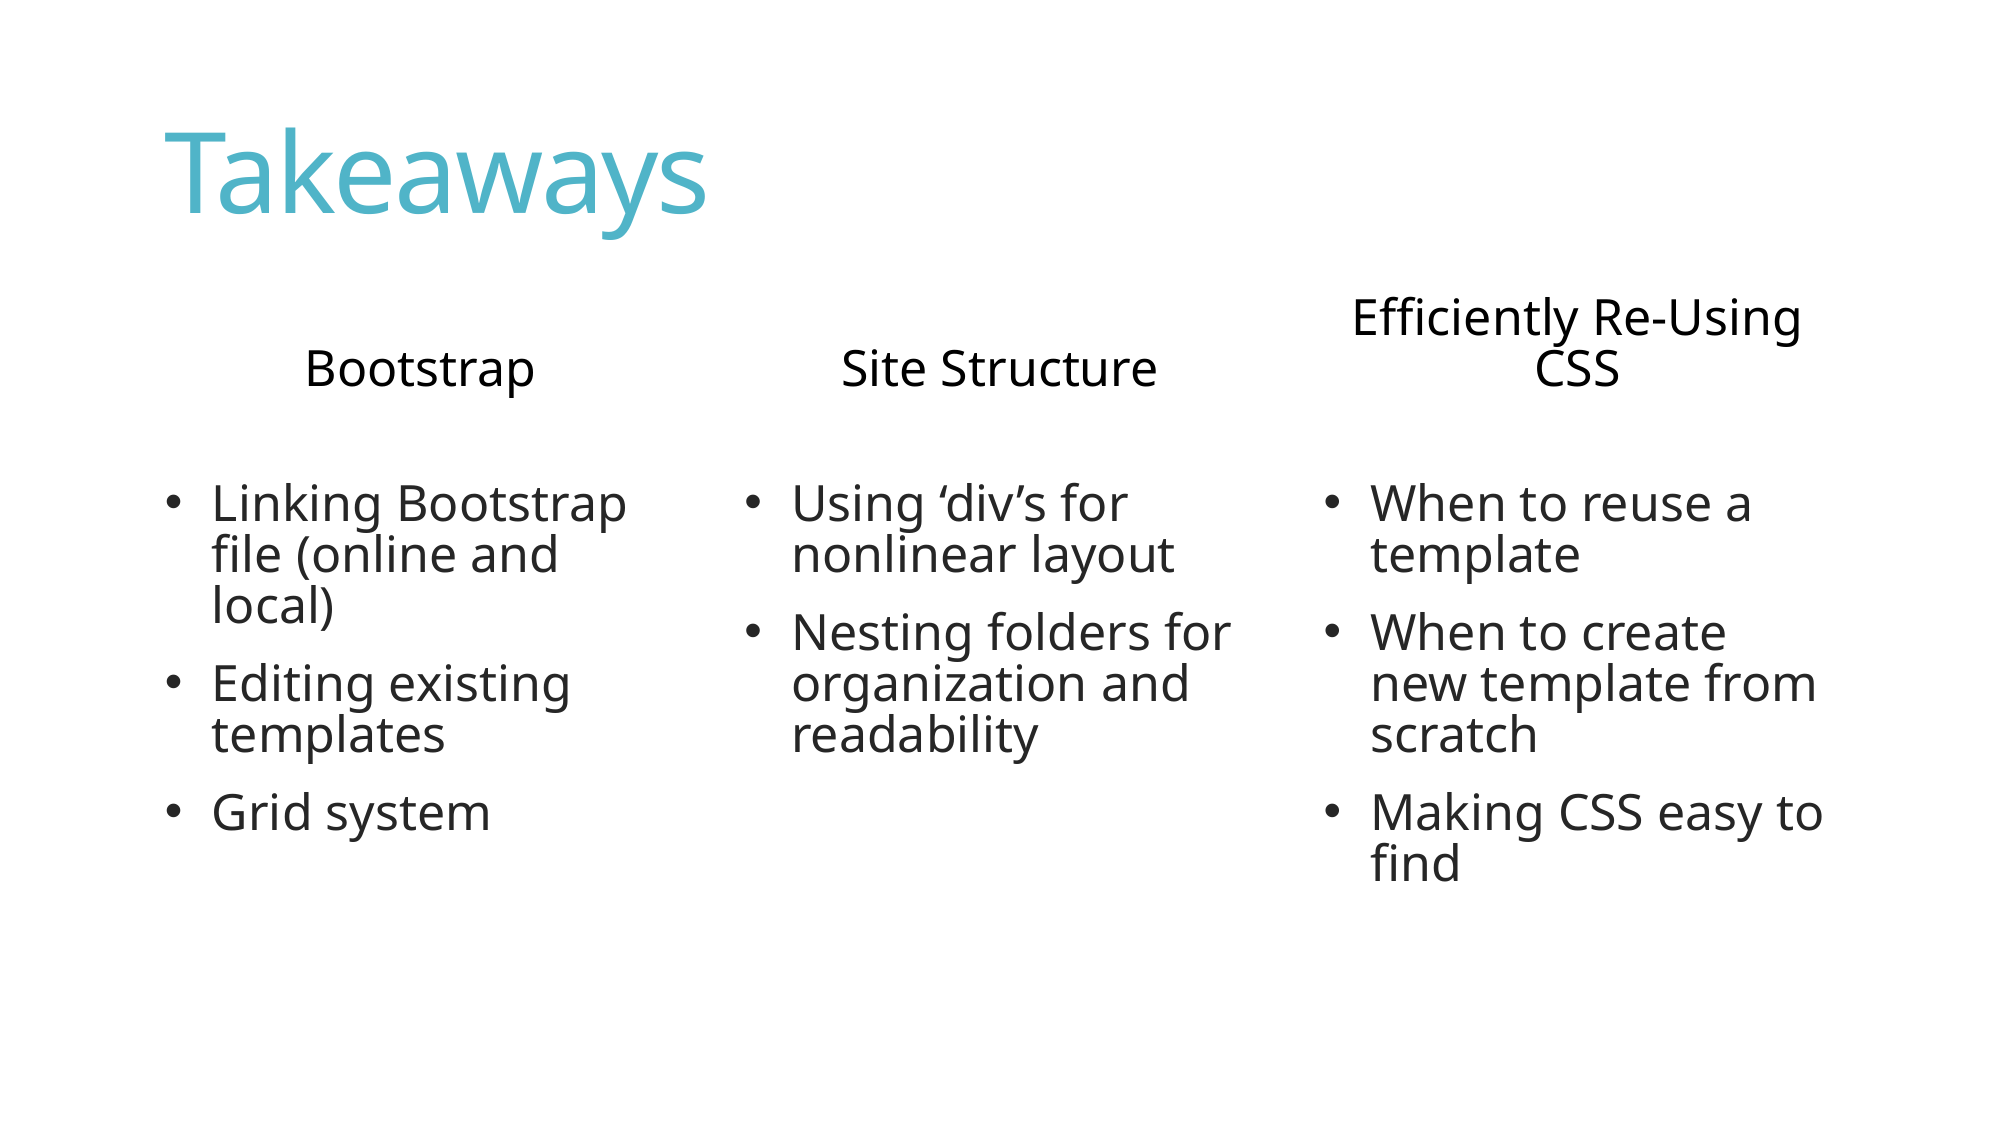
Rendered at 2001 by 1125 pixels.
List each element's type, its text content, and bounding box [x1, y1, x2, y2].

list Using ‘div’s for nonlinear layout Nesting folders for organization and readability [729, 473, 1271, 1002]
list When to reuse a template When to create new template from scratch Making CSS easy to find [1308, 473, 1851, 1002]
list Site Structure [729, 309, 1271, 404]
title Takeaways [149, 99, 1849, 260]
list Efficiently Re-Using CSS [1306, 309, 1849, 404]
list Linking Bootstrap file (online and local) Editing existing templates Grid system [149, 473, 692, 1002]
list Bootstrap [149, 309, 692, 404]
